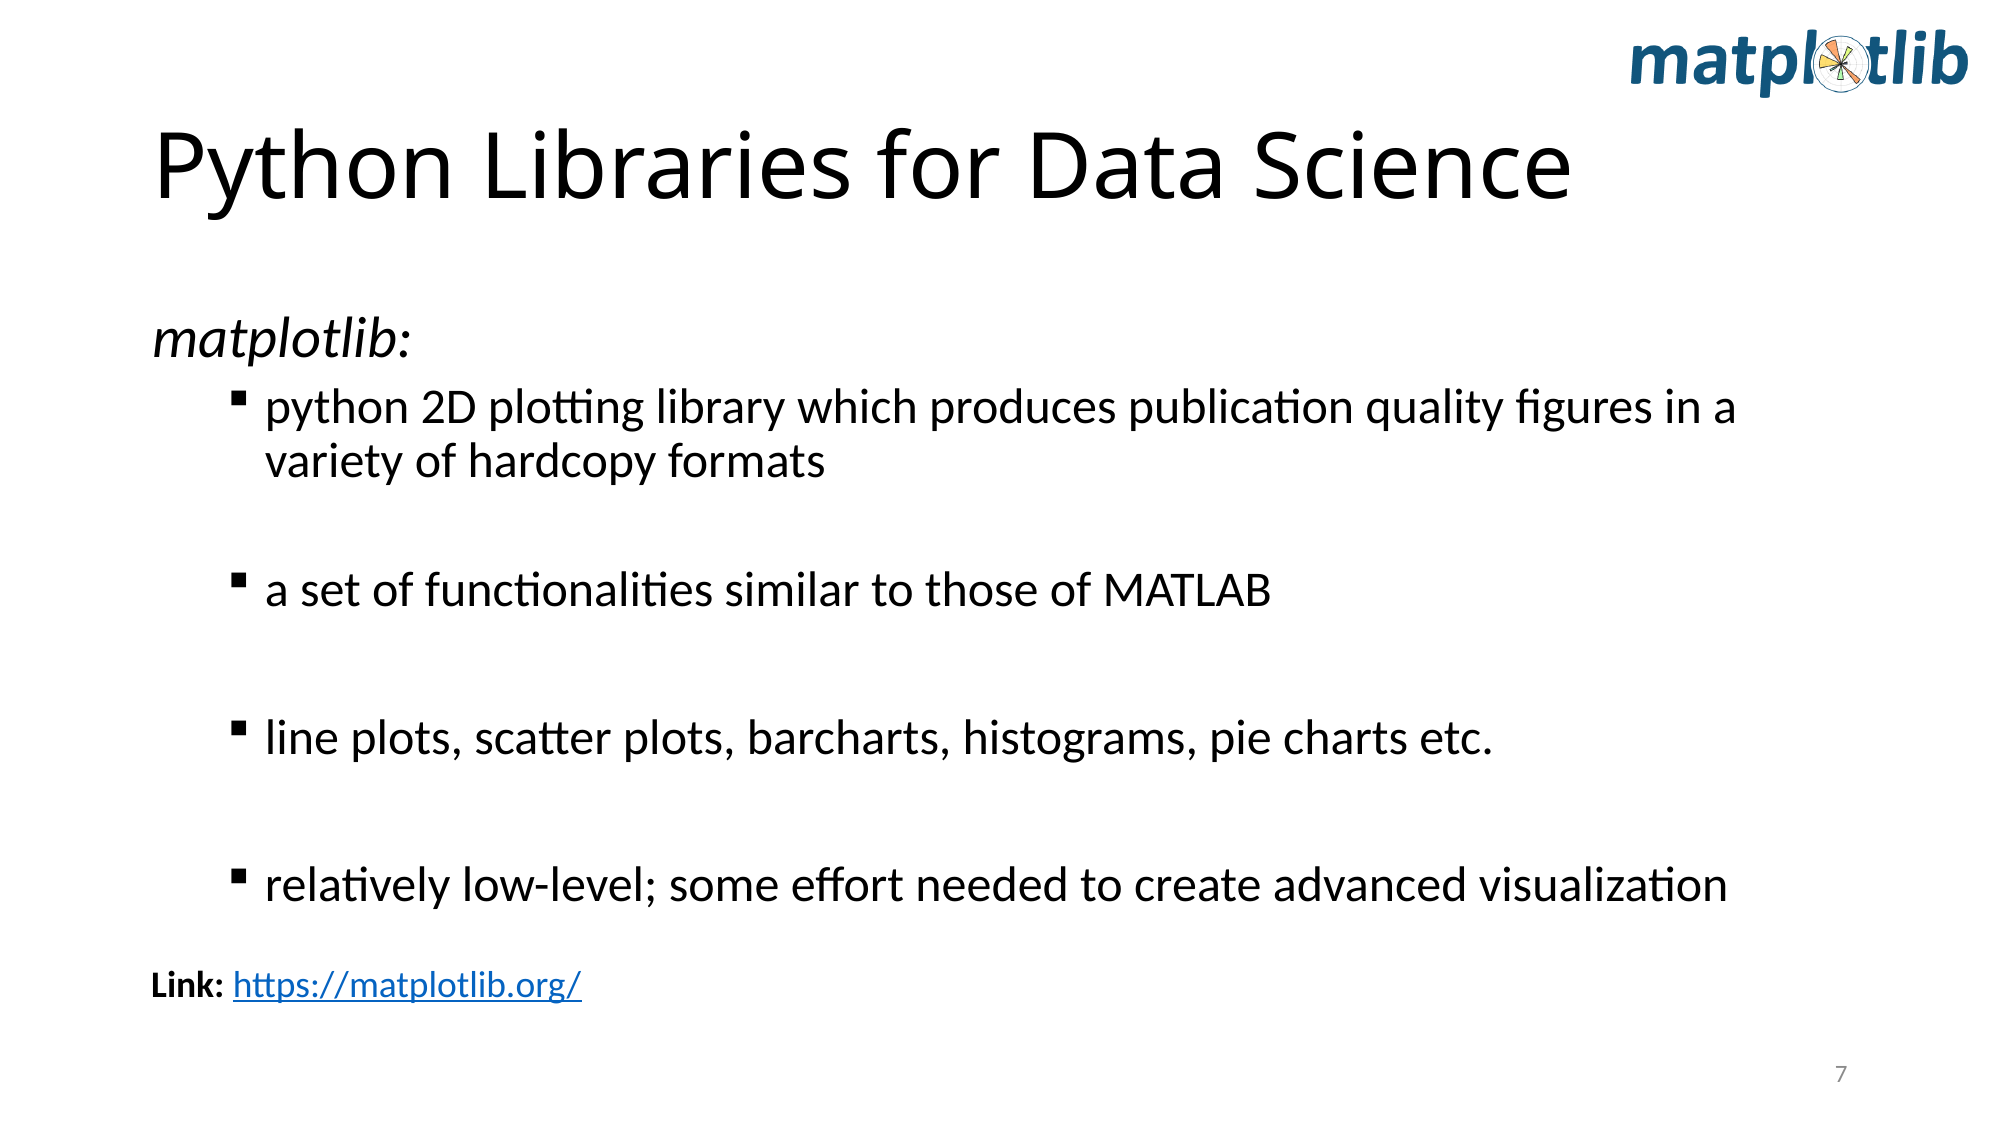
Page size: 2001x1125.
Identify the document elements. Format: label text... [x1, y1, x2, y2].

picture [1624, 19, 1983, 101]
title Python Libraries for Data Science [137, 59, 1863, 278]
list matplotlib: python 2D plotting library which produces publication quality figures in a variety of hardcopy formats a set of functionalities similar to those of MATLAB line plots, scatter plots, barcharts, histograms, pie charts etc. relatively low-level; some effort needed to create advanced visualization [137, 299, 1863, 1014]
slide_number 7 [1412, 1042, 1863, 1103]
text_box Link: https://matplotlib.org/ [136, 952, 1064, 1013]
